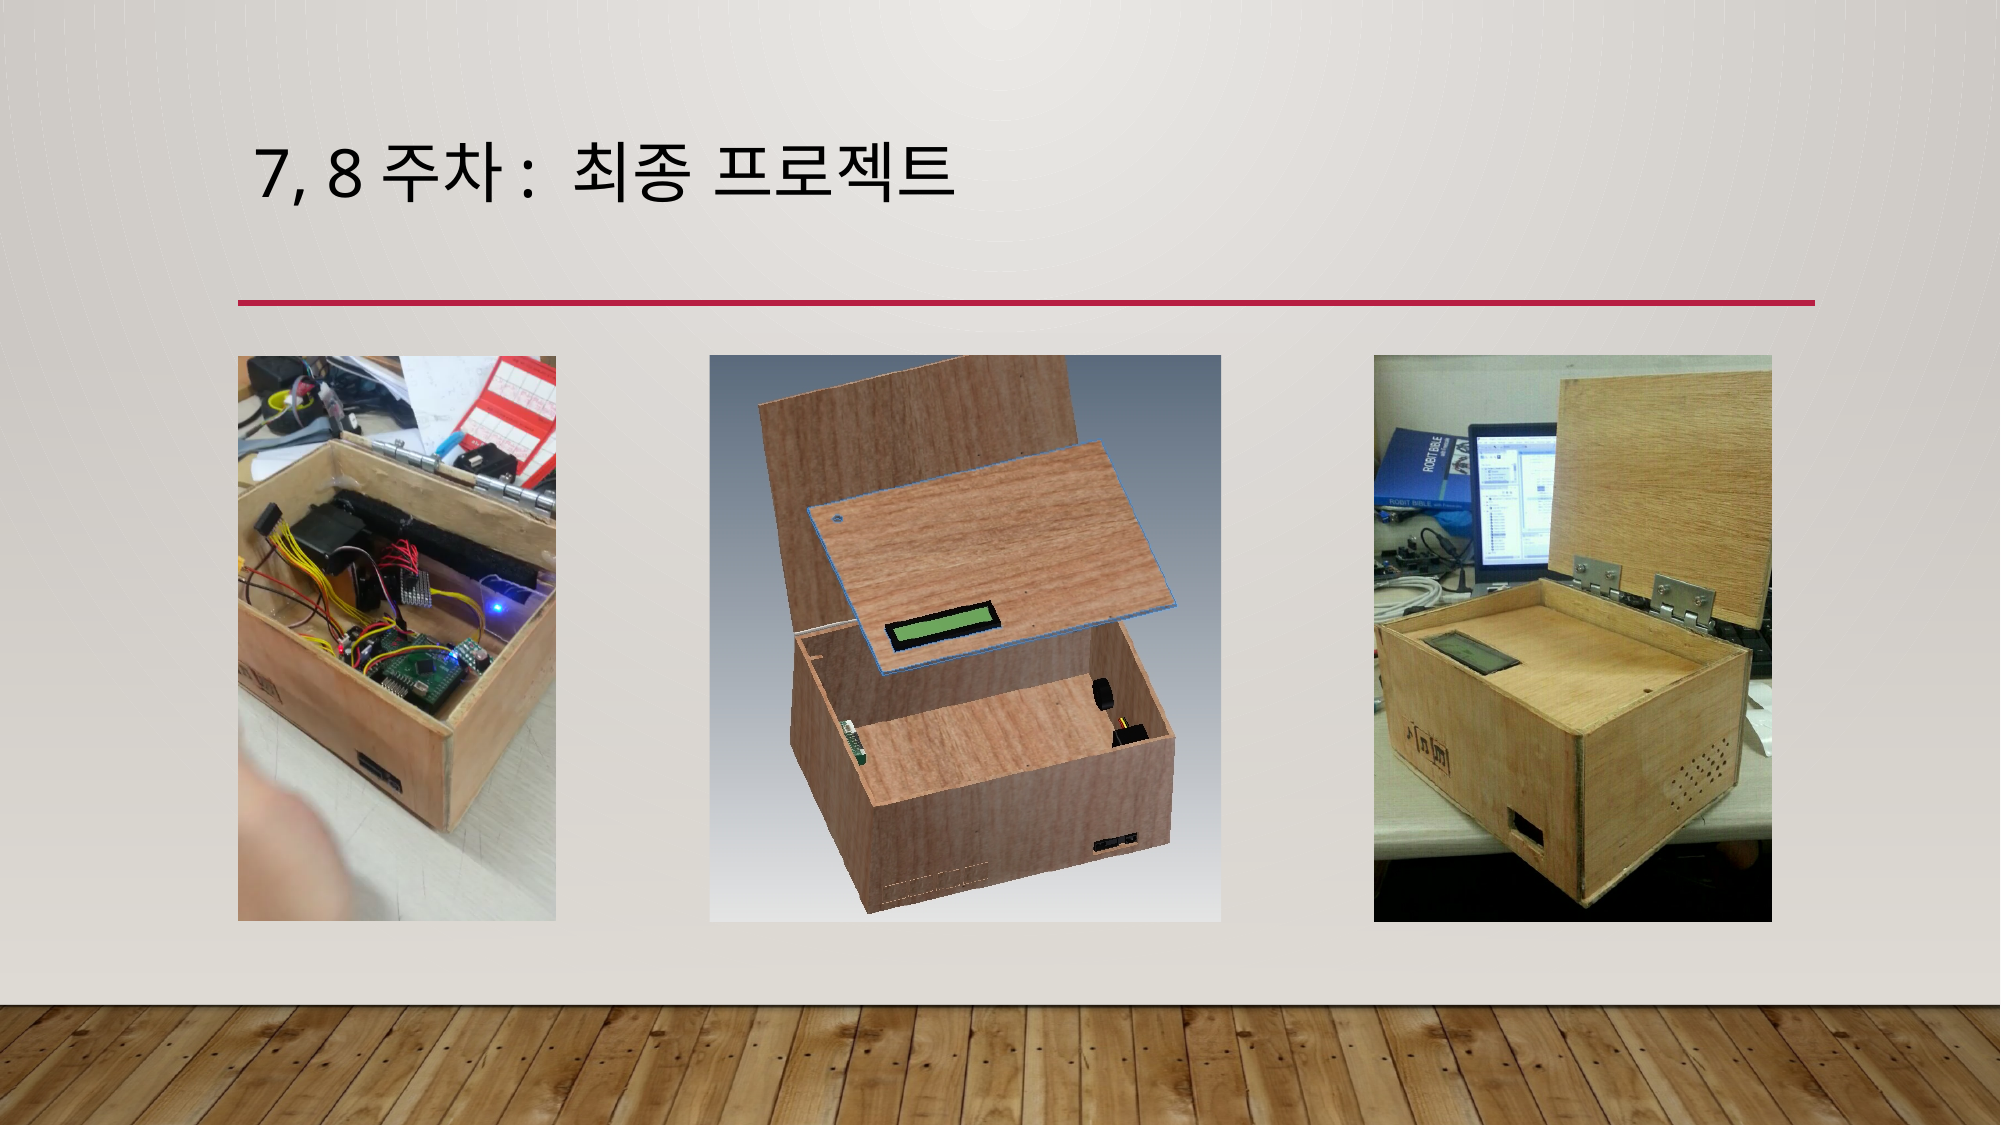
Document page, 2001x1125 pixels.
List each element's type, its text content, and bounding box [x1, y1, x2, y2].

picture [0, 1005, 2000, 1125]
picture [709, 355, 1222, 922]
picture [1374, 355, 1772, 922]
title 7, 8주차: 최종 프로젝트 [238, 131, 1814, 305]
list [237, 355, 557, 922]
